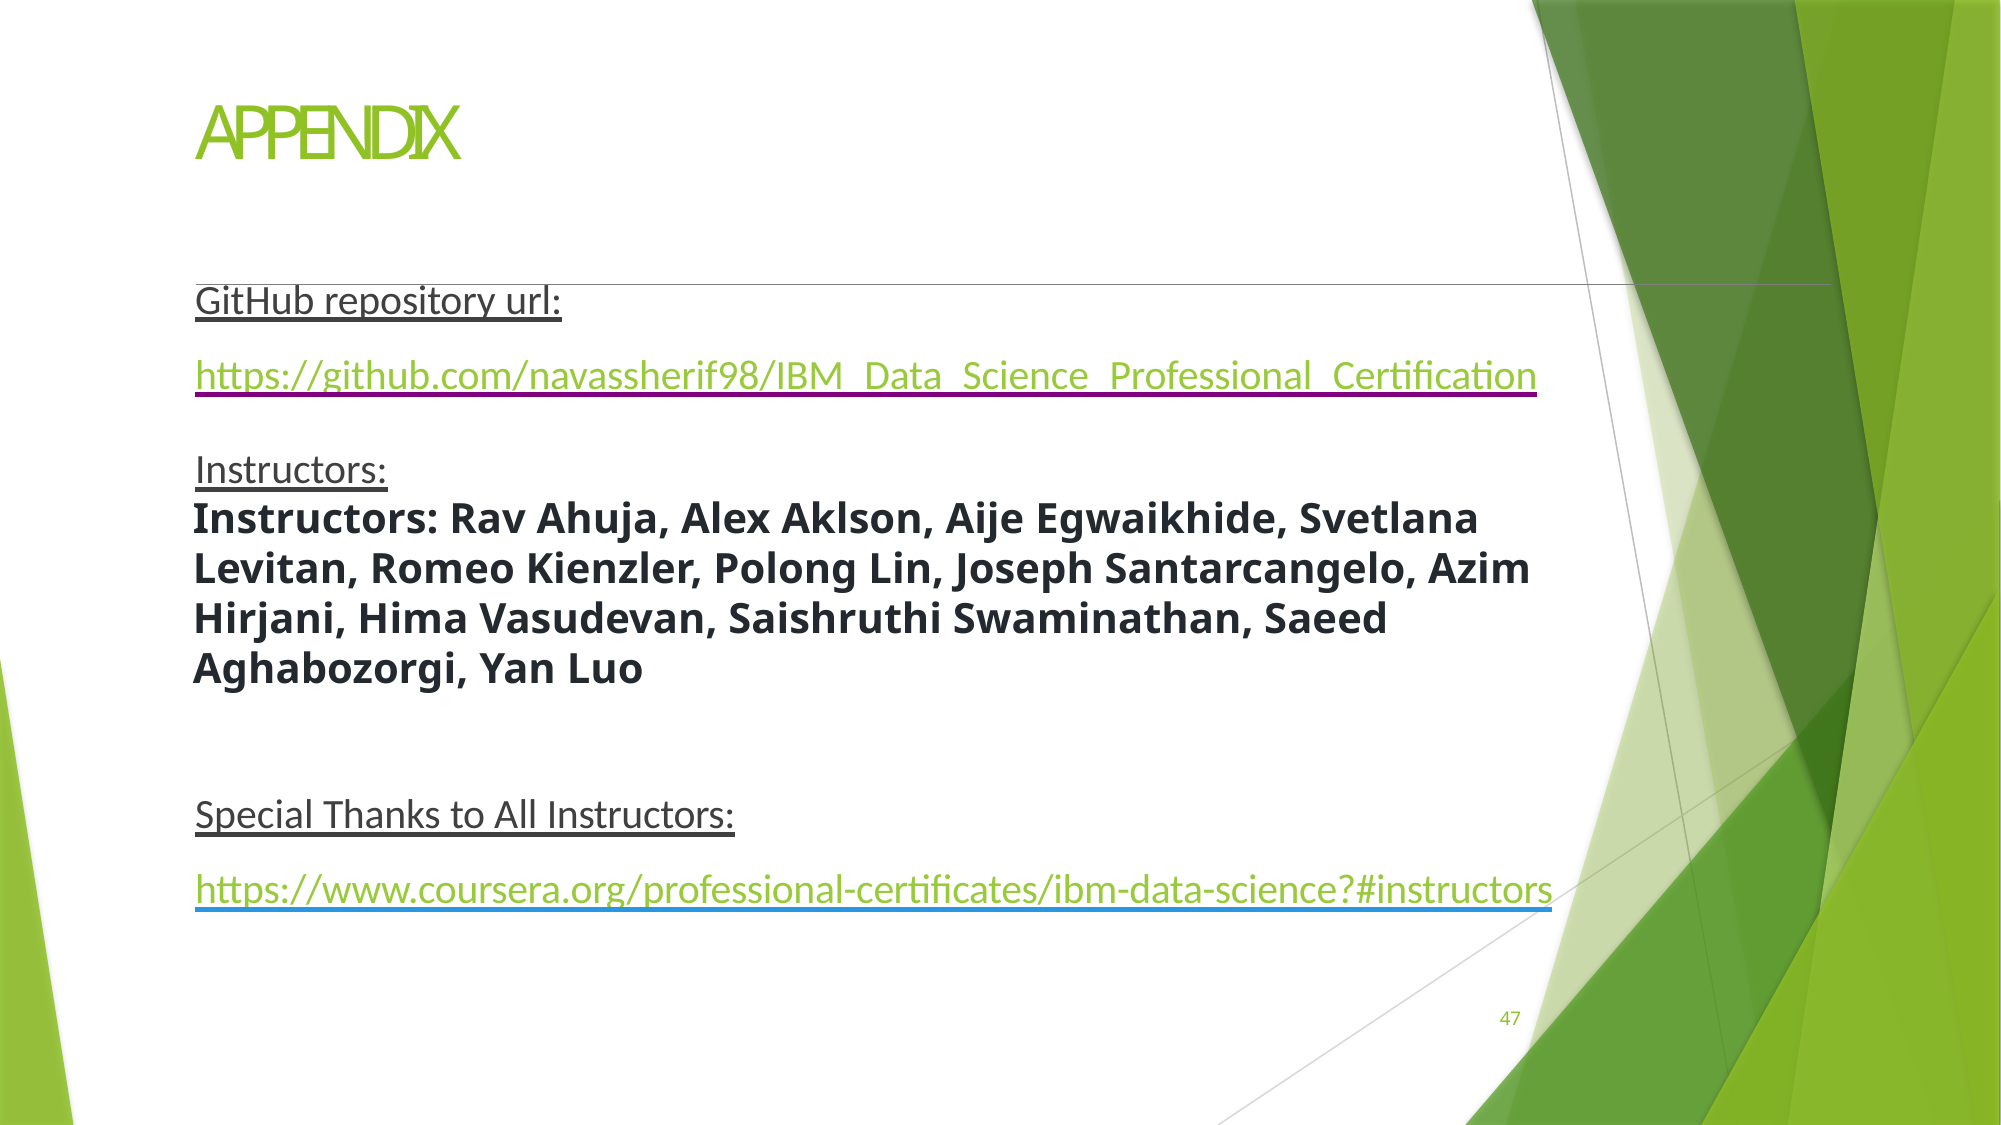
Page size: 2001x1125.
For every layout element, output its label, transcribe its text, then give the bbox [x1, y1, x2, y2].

title APPENDIX [192, 83, 596, 245]
text_box GitHub repository url: https://github.com/navassherif98/IBM_Data_Science_Professional_Certification Instructors: Instructors: Rav Ahuja, Alex Aklson, Aije Egwaikhide, Svetlana Levitan, Romeo Kienzler, Polong Lin, Joseph Santarcangelo, Azim Hirjani, Hima Vasudevan, Saishruthi Swaminathan, Saeed Aghabozorgi, Yan Luo Special Thanks to All Instructors: https://www.coursera.org/professional-certificates/ibm-data-science?#instructors [192, 245, 1571, 912]
slide_number 47 [1409, 912, 1522, 1125]
